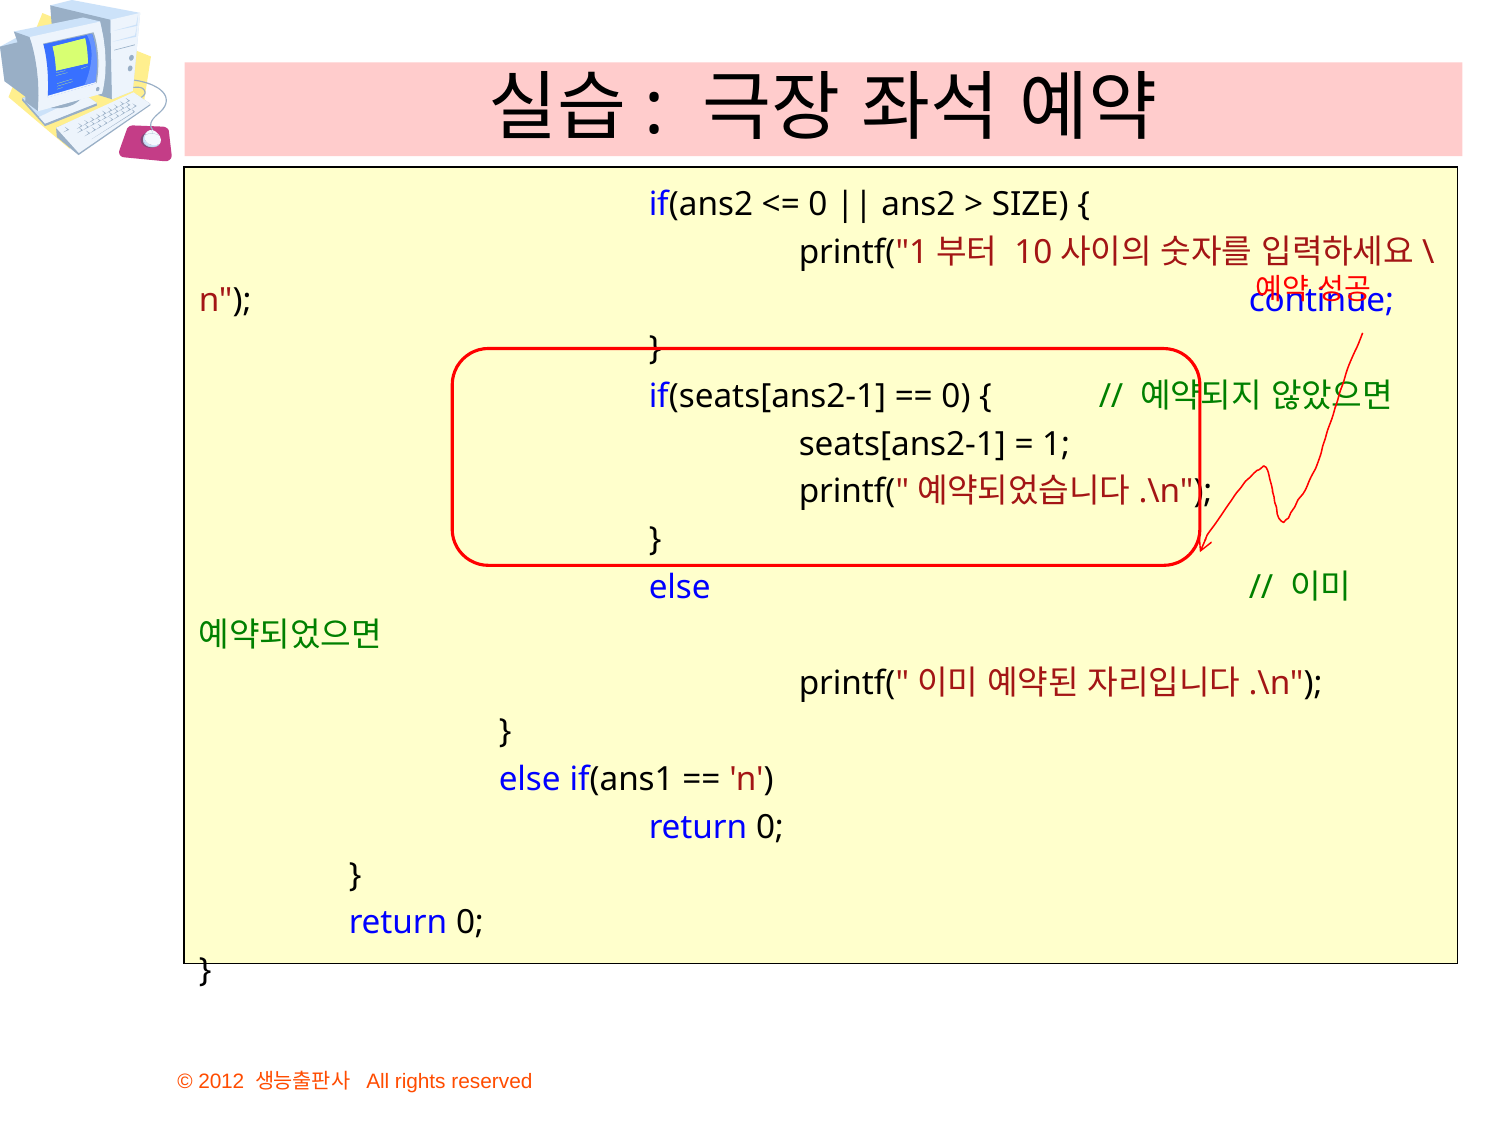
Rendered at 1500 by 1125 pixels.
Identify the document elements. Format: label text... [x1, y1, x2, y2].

text_box 예약 성공 [1241, 262, 1485, 313]
text_box [452, 348, 1200, 566]
title 실습: 극장 좌석 예약 [184, 62, 1463, 157]
text_box if(ans2 <= 0 || ans2 > SIZE) { printf("1부터 10사이의 숫자를 입력하세요\n"); continue; } if(seats[ans2-1] == 0) { // 예약되지 않았으면 seats[ans2-1] = 1; printf("예약되었습니다.\n"); } else // 이미 예약되었으면 printf("이미 예약된 자리입니다.\n"); } else if(ans1 == 'n') return 0; } return 0; } [184, 166, 1458, 964]
text_box [1198, 332, 1363, 553]
